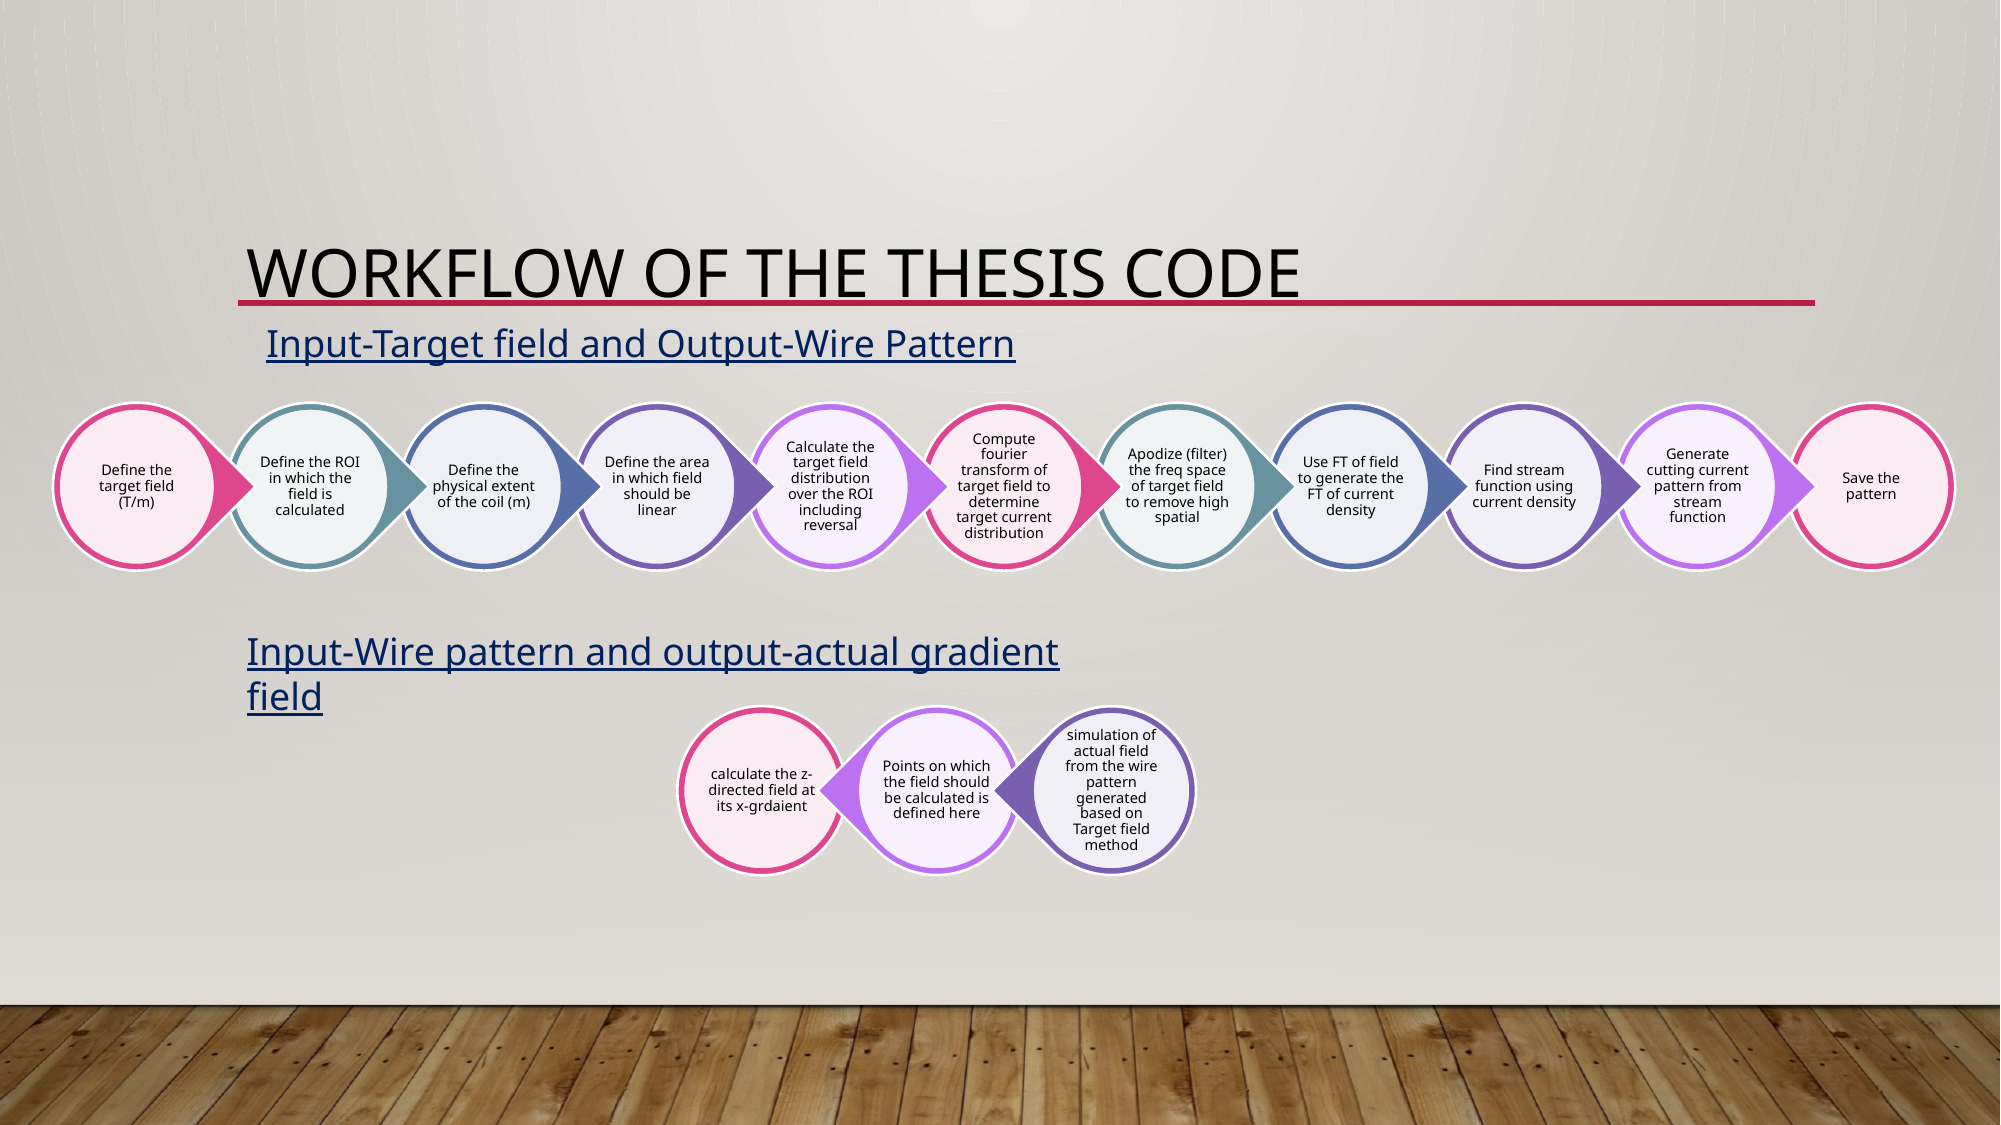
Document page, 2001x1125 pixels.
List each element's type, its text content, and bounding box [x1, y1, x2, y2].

picture [0, 1005, 2000, 1125]
title Workflow of the thesis code [231, 231, 1808, 294]
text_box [0, 294, 1974, 680]
text_box Input-Wire pattern and output-actual gradient field [231, 680, 547, 725]
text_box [547, 641, 1362, 940]
